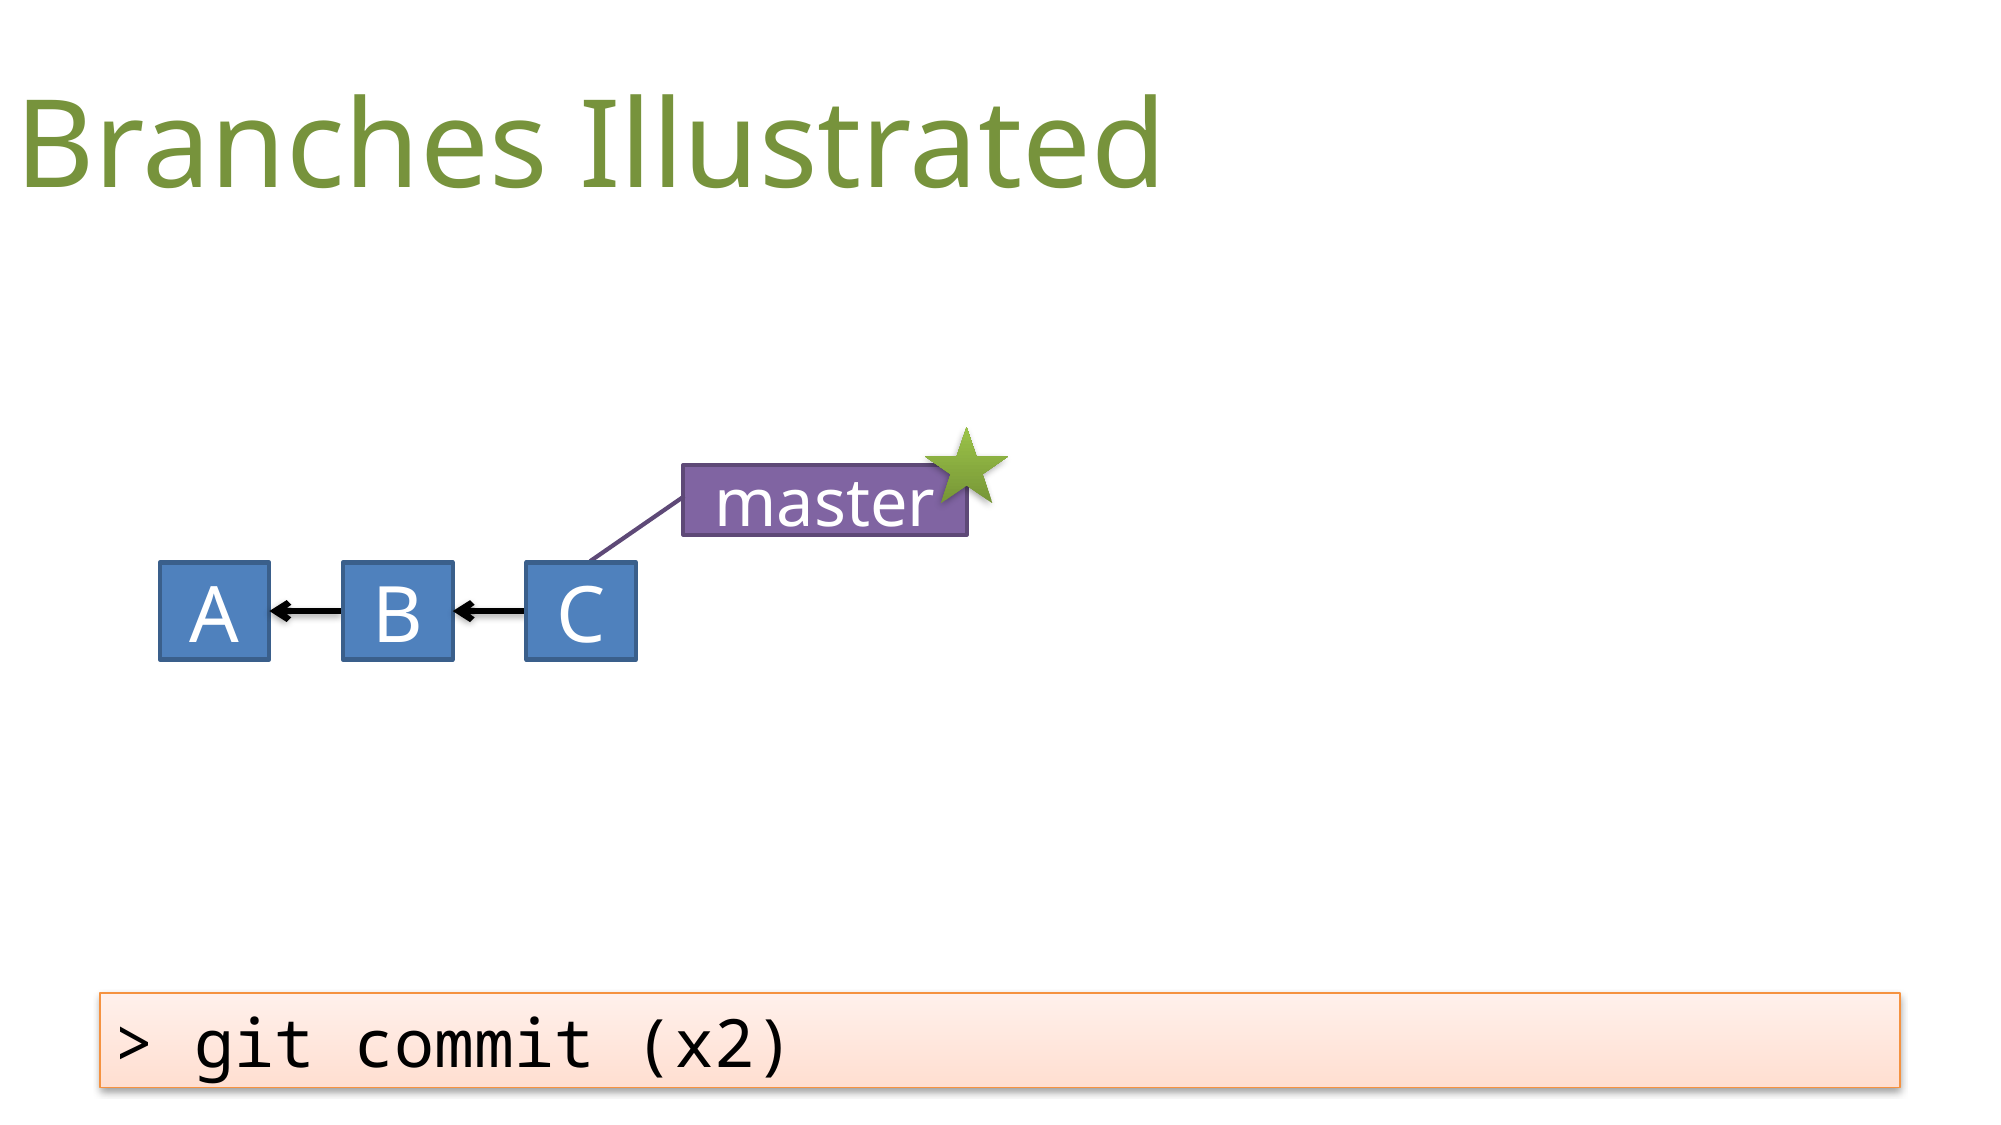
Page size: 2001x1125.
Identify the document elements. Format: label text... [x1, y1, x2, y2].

text_box master [588, 463, 969, 560]
text_box B [341, 560, 455, 662]
text_box C [524, 560, 638, 662]
text_box A [158, 560, 271, 662]
text_box [924, 427, 1009, 504]
text_box > git commit (x2) [99, 992, 1901, 1088]
title Branches Illustrated [0, 45, 1800, 233]
